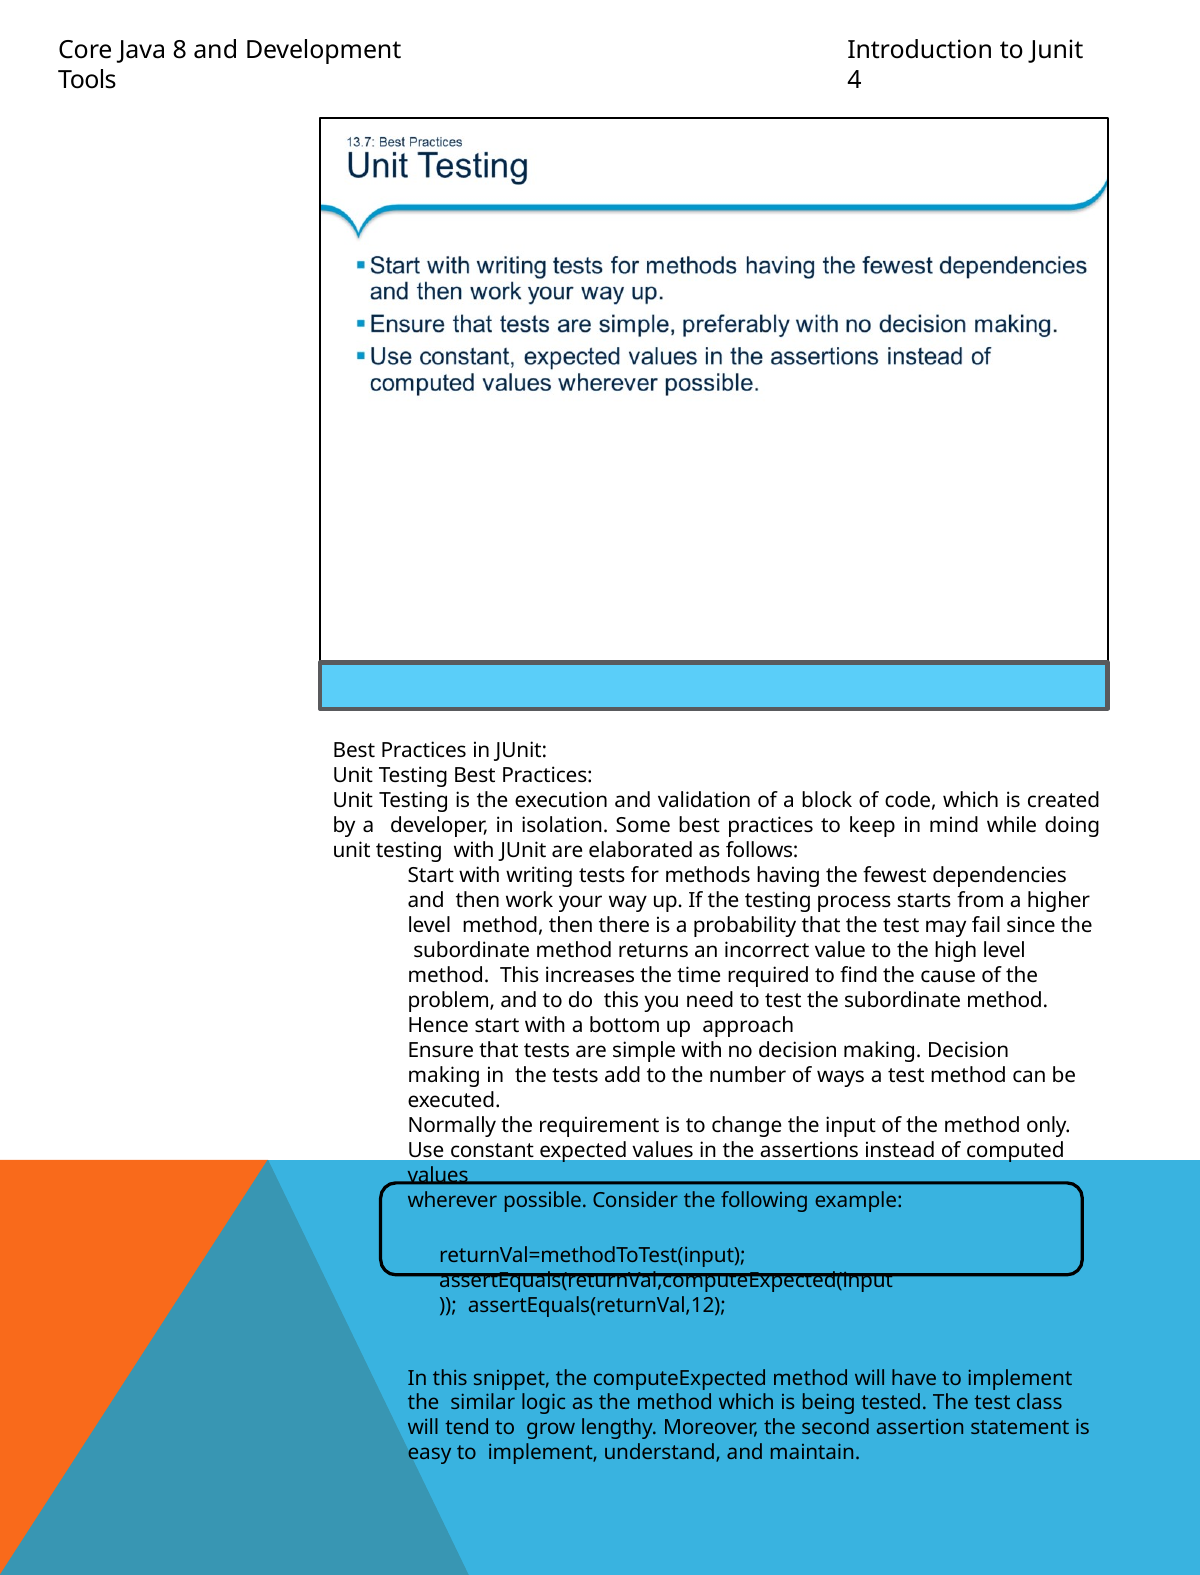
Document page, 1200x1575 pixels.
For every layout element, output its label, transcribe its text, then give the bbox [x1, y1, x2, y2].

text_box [318, 116, 1109, 710]
text_box Core Java 8 and Development Tools [56, 31, 462, 94]
text_box Best Practices in JUnit: Unit Testing Best Practices: Unit Testing is the execution and validation of a block of code, which is created by a developer, in isolation. Some best practices to keep in mind while doing unit testing with JUnit are elaborated as follows: Start with writing tests for methods having the fewest dependencies and then work your way up. If the testing process starts from a higher level method, then there is a probability that the test may fail since the subordinate method returns an incorrect value to the high level method. This increases the time required to find the cause of the problem, and to do this you need to test the subordinate method. Hence start with a bottom up approach Ensure that tests are simple with no decision making. Decision making in the tests add to the number of ways a test method can be executed. Normally the requirement is to change the input of the method only. Use constant expected values in the assertions instead of computed values wherever possible. Consider the following example: returnVal=methodToTest(input); assertEquals(returnVal,computeExpected(input)); assertEquals(returnVal,12); In this snippet, the computeExpected method will have to implement the similar logic as the method which is being tested. The test class will tend to grow lengthy. Moreover, the second assertion statement is easy to implement, understand, and maintain. [330, 735, 1101, 1464]
text_box Introduction to Junit 4 [845, 31, 1088, 94]
